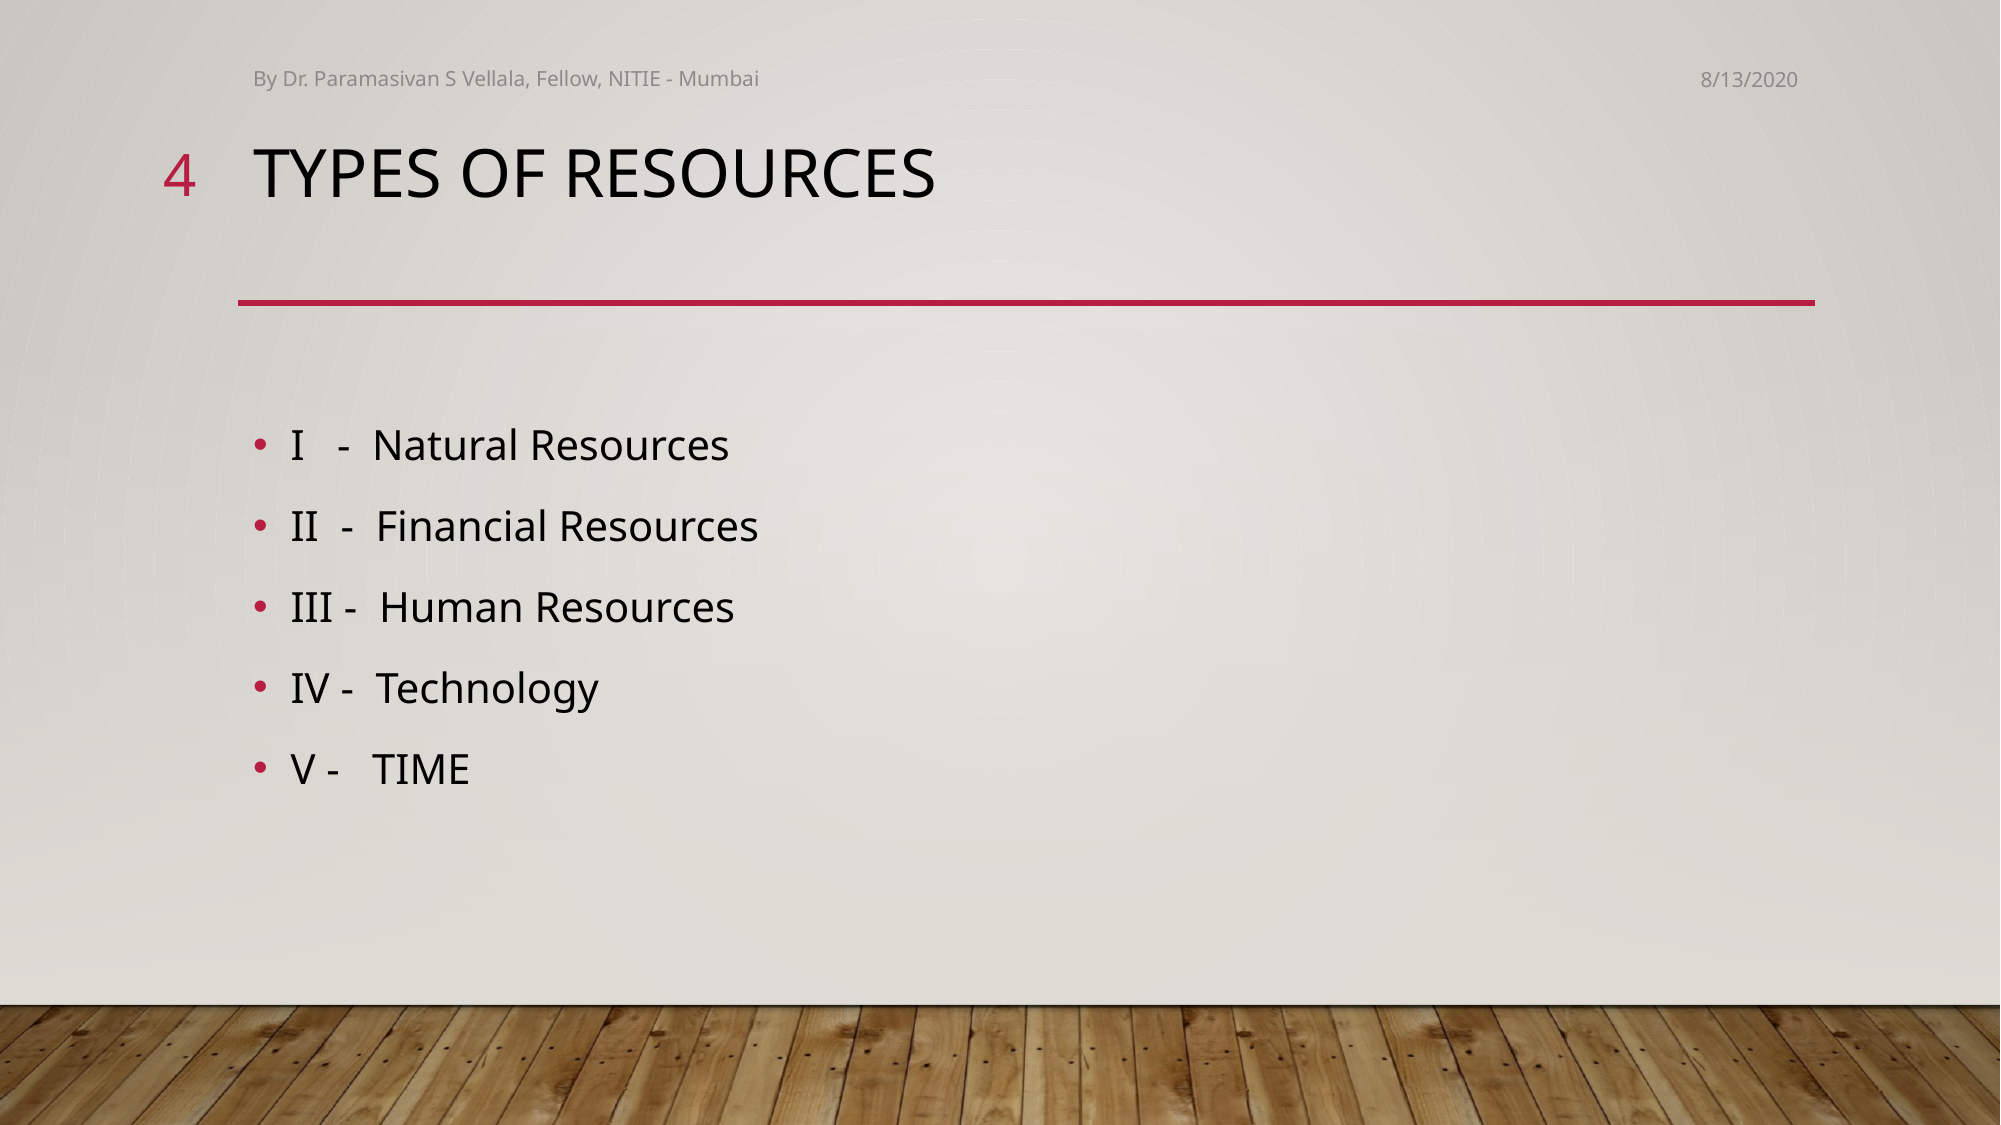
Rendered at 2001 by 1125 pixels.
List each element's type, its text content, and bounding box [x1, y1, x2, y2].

picture [0, 1005, 2000, 1125]
title TYPES OF RESOURCES [238, 131, 1814, 305]
footer By Dr. Paramasivan S Vellala, Fellow, NITIE - Mumbai [238, 54, 1213, 105]
slide_number 4 [78, 131, 212, 214]
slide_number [1239, 54, 1814, 105]
list I - Natural Resources II - Financial Resources III - Human Resources IV - Technology V - TIME [238, 330, 1814, 897]
